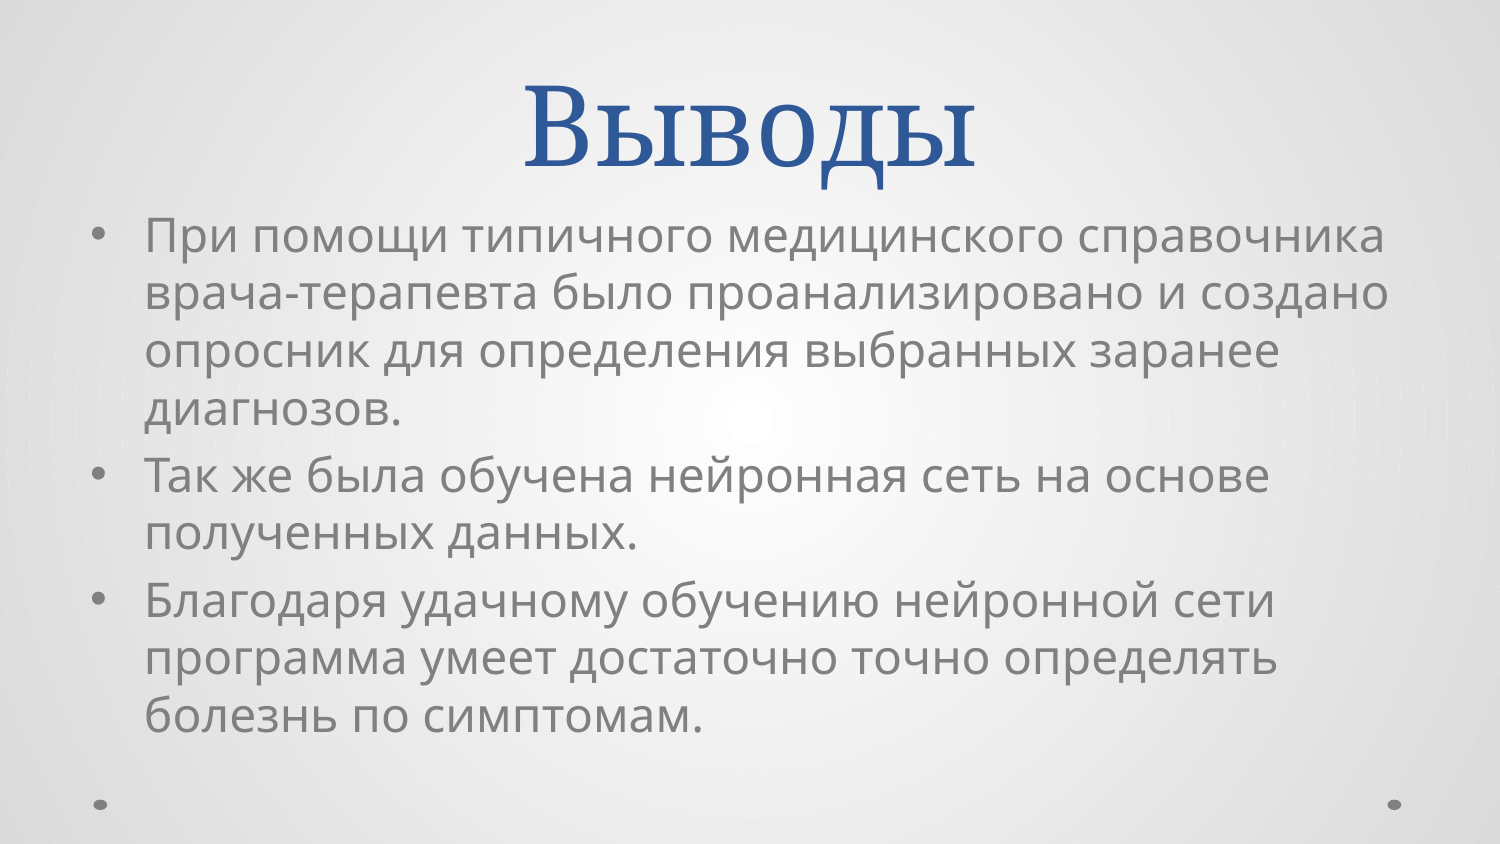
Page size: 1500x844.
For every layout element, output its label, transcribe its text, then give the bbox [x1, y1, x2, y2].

title Выводы [75, 0, 1425, 196]
list При помощи типичного медицинского справочника врача-терапевта было проанализировано и создано опросник для определения выбранных заранее диагнозов. Так же была обучена нейронная сеть на основе полученных данных. Благодаря удачному обучению нейронной сети программа умеет достаточно точно определять болезнь по симптомам. [75, 196, 1425, 754]
